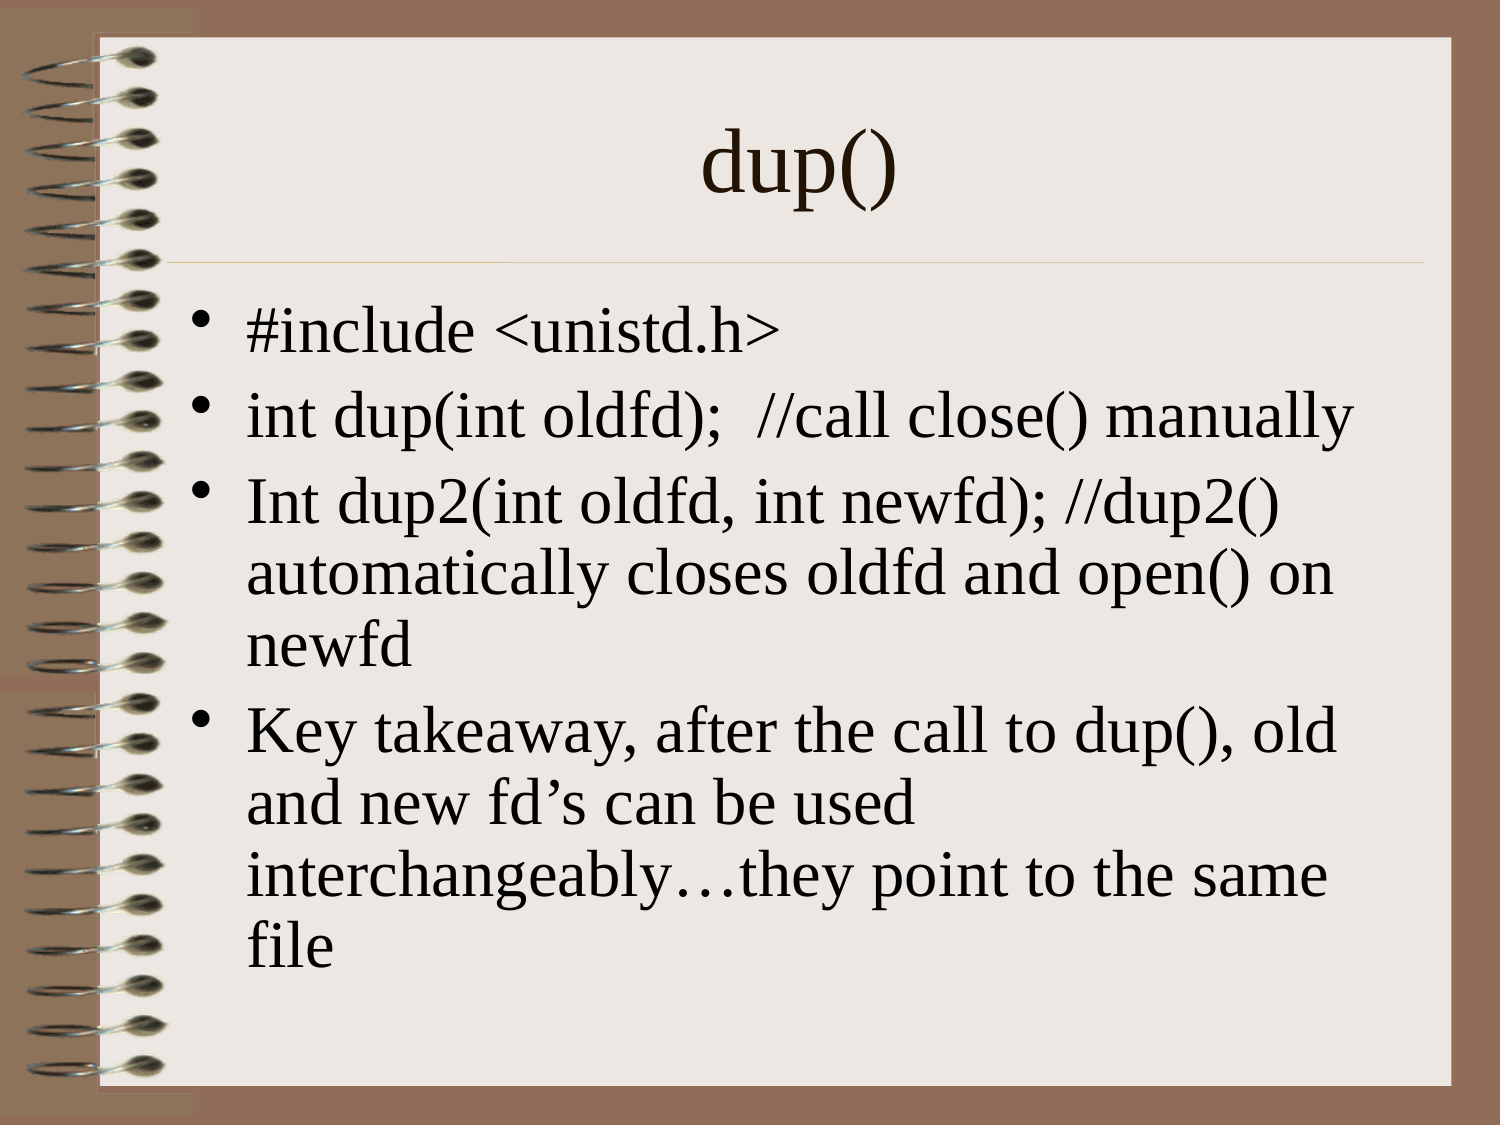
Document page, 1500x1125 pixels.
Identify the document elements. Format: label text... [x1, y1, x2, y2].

title dup() [174, 62, 1426, 251]
picture [0, 692, 194, 1115]
picture [0, 8, 194, 674]
list #include <unistd.h> int dup(int oldfd); //call close() manually Int dup2(int oldfd, int newfd); //dup2() automatically closes oldfd and open() on newfd Key takeaway, after the call to dup(), old and new fd’s can be used interchangeably…they point to the same file [174, 287, 1426, 1063]
